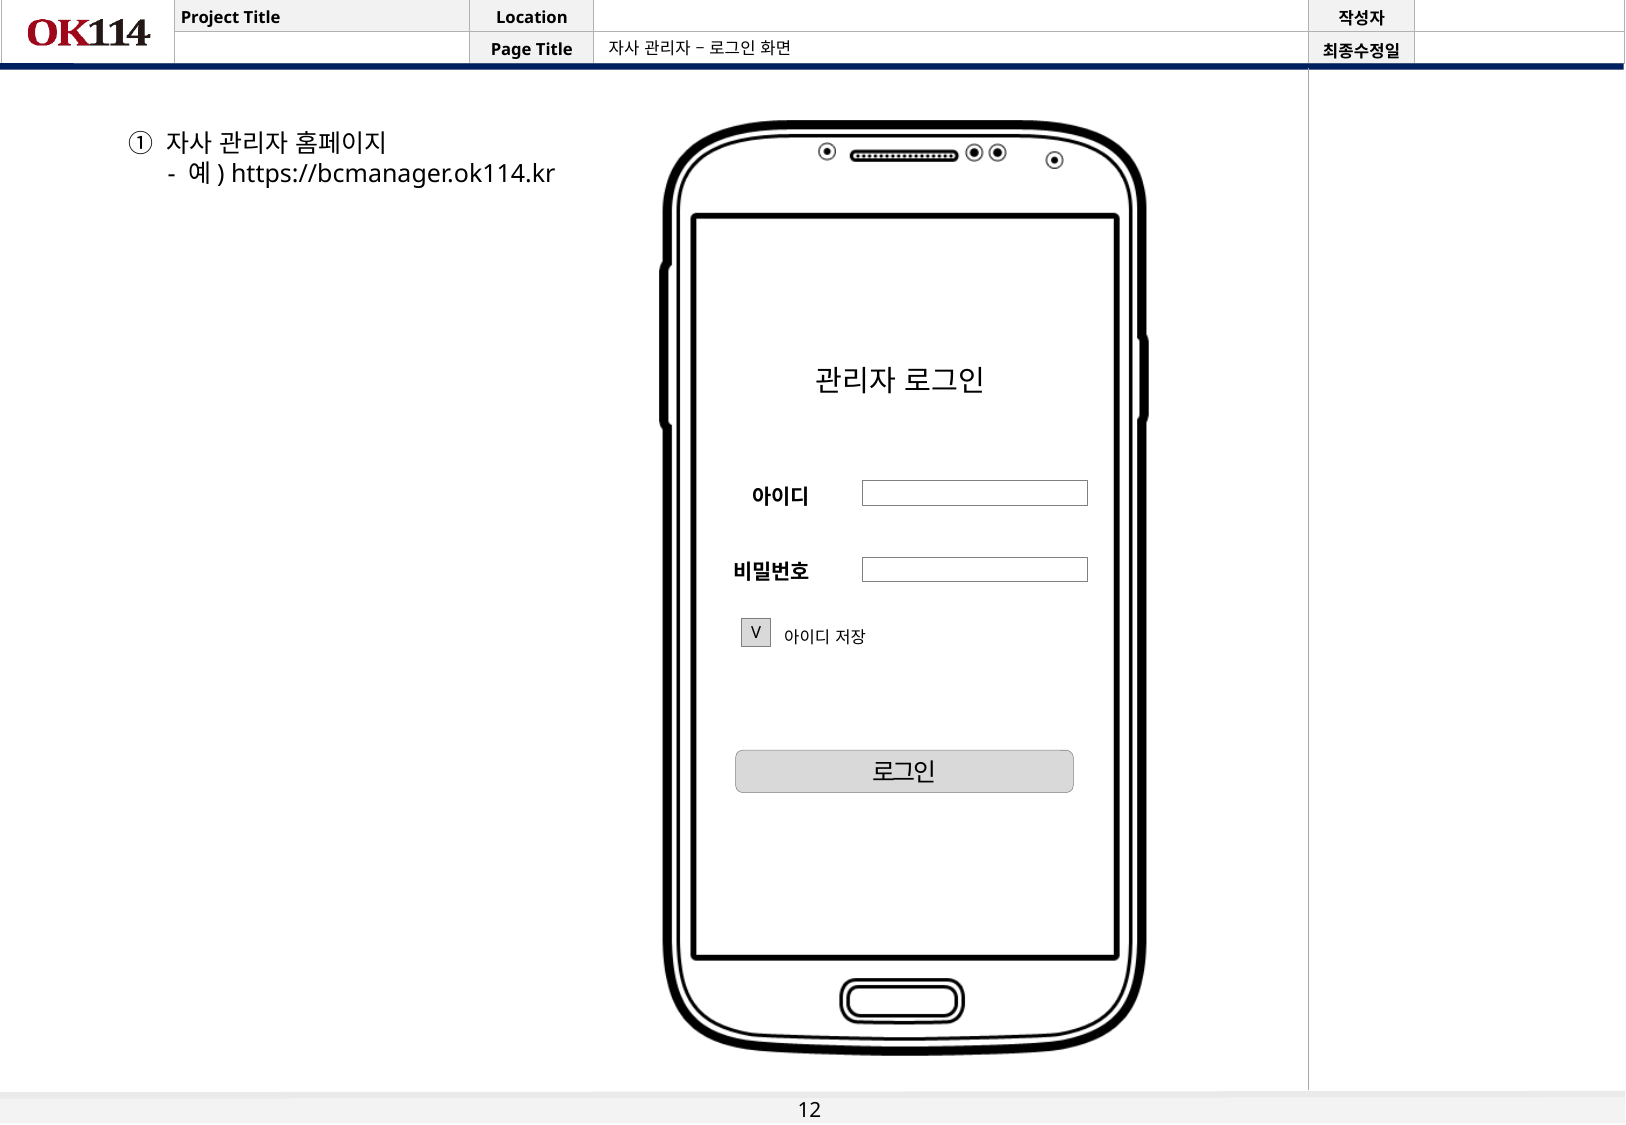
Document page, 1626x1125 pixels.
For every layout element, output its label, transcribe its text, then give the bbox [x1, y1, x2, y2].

title 자사 관리자 – 로그인 화면 [593, 30, 1199, 67]
picture [26, 18, 151, 46]
picture [658, 119, 1150, 1058]
text_box ① 자사 관리자 홈페이지 - 예) https://bcmanager.ok114.kr [113, 120, 571, 196]
